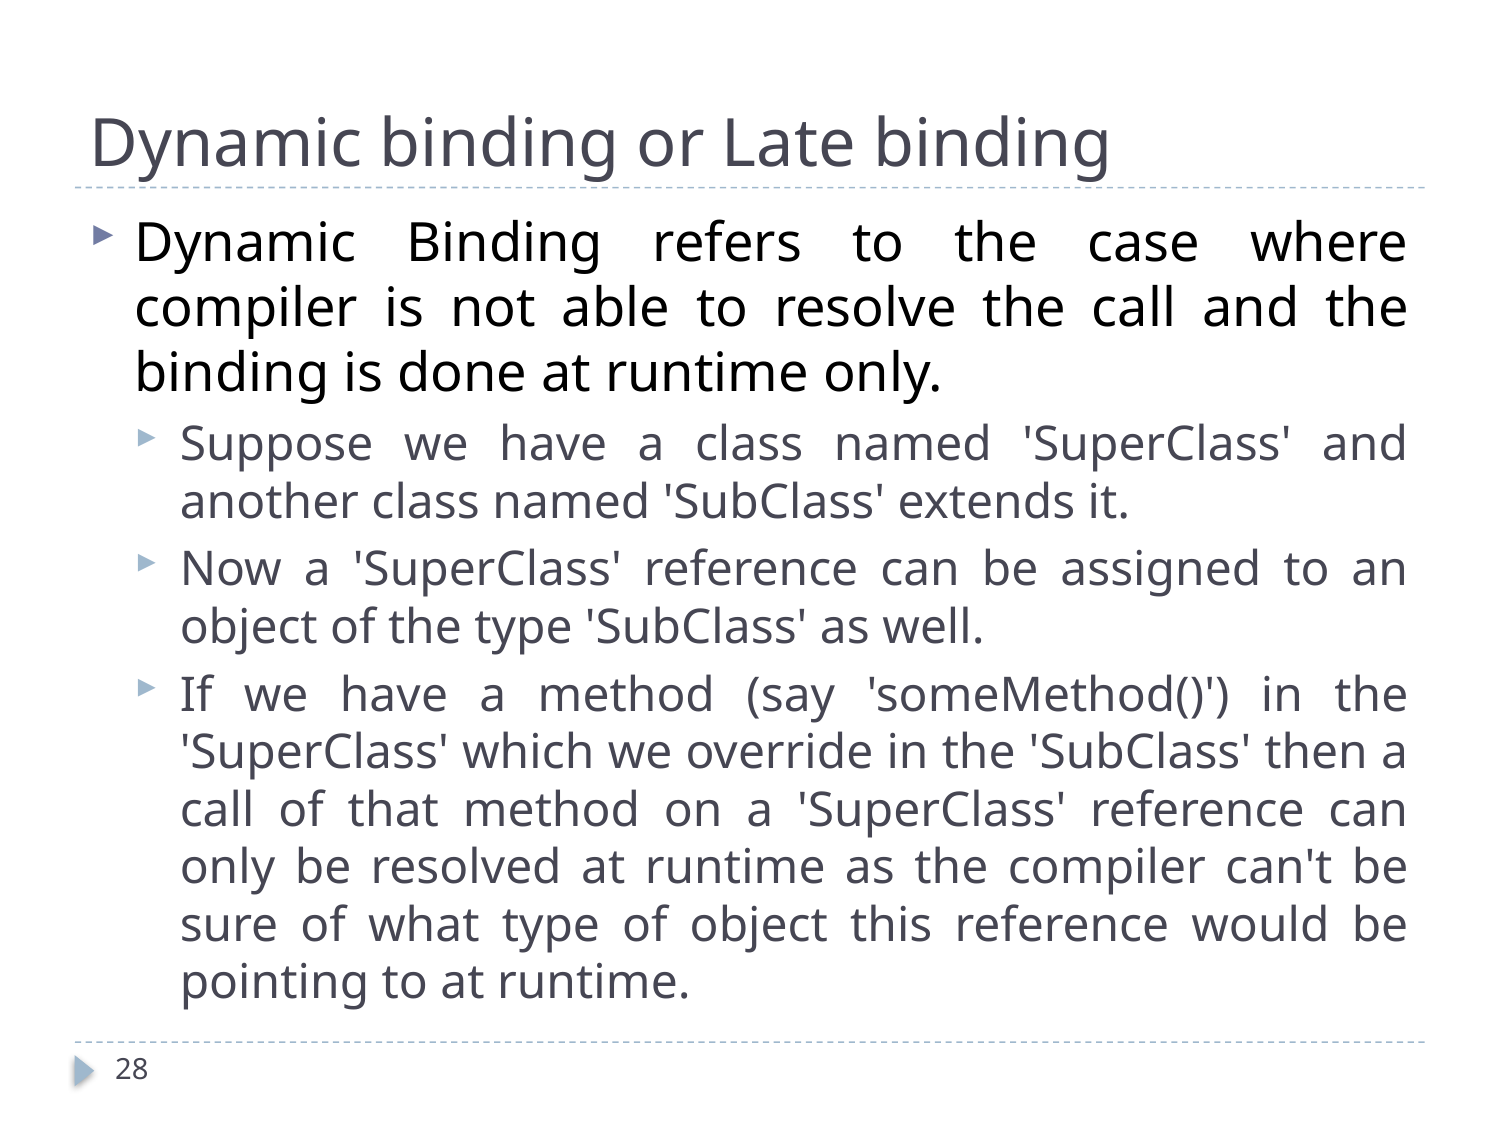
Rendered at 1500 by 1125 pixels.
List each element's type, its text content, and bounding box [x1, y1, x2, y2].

slide_number 28 [100, 1042, 426, 1103]
list Dynamic Binding refers to the case where compiler is not able to resolve the call and the binding is done at runtime only. Suppose we have a class named 'SuperClass' and another class named 'SubClass' extends it. Now a 'SuperClass' reference can be assigned to an object of the type 'SubClass' as well. If we have a method (say 'someMethod()') in the 'SuperClass' which we override in the 'SubClass' then a call of that method on a 'SuperClass' reference can only be resolved at runtime as the compiler can't be sure of what type of object this reference would be pointing to at runtime. [75, 200, 1425, 1010]
title Dynamic binding or Late binding [75, 24, 1425, 188]
